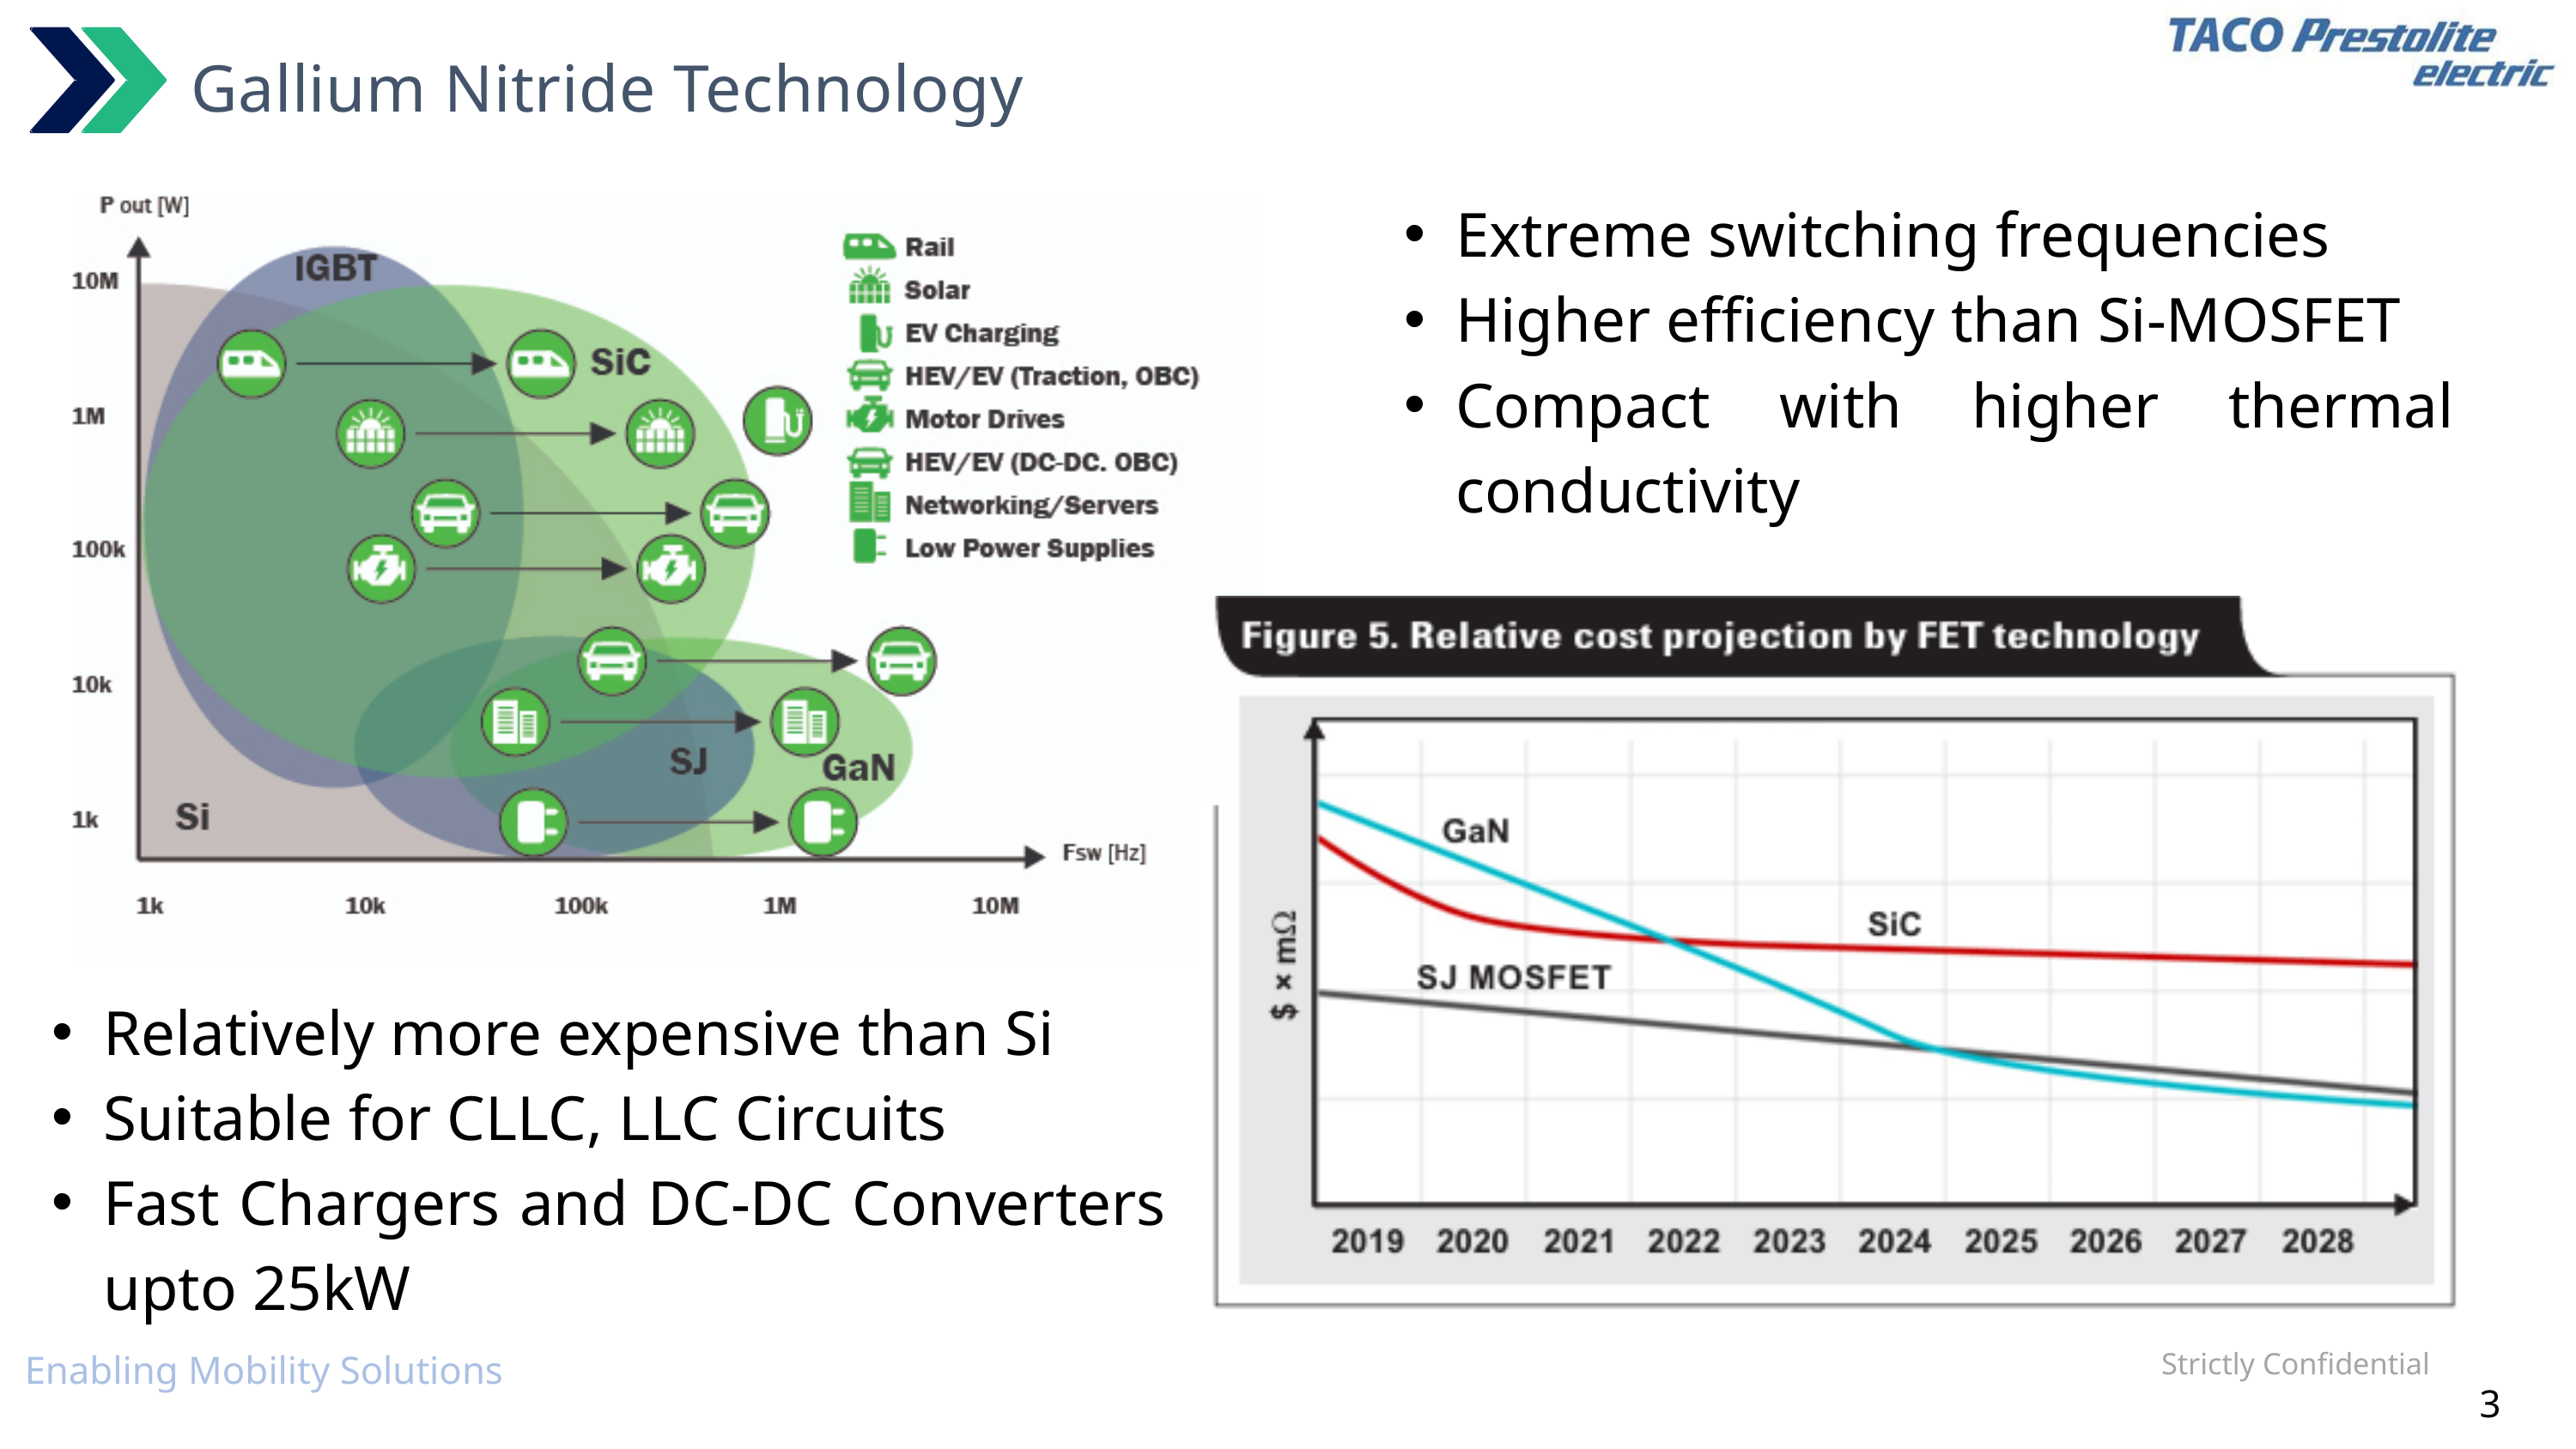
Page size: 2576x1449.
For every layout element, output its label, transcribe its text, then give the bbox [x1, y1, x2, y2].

text_box Relatively more expensive than Si Suitable for CLLC, LLC Circuits Fast Chargers and DC-DC Converters upto 25kW [0, 982, 1167, 1323]
text_box Strictly Confidential [2091, 1348, 2430, 1380]
text_box Gallium Nitride Technology [191, 55, 2022, 125]
text_box [1195, 596, 2491, 1325]
text_box [2164, 8, 2561, 87]
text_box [116, 27, 167, 134]
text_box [29, 27, 116, 134]
text_box [72, 193, 1261, 961]
text_box 3 [2454, 1379, 2526, 1425]
text_box Extreme switching frequencies Higher efficiency than Si-MOSFET Compact with higher thermal conductivity [1352, 184, 2455, 525]
text_box Enabling Mobility Solutions [0, 1350, 504, 1391]
